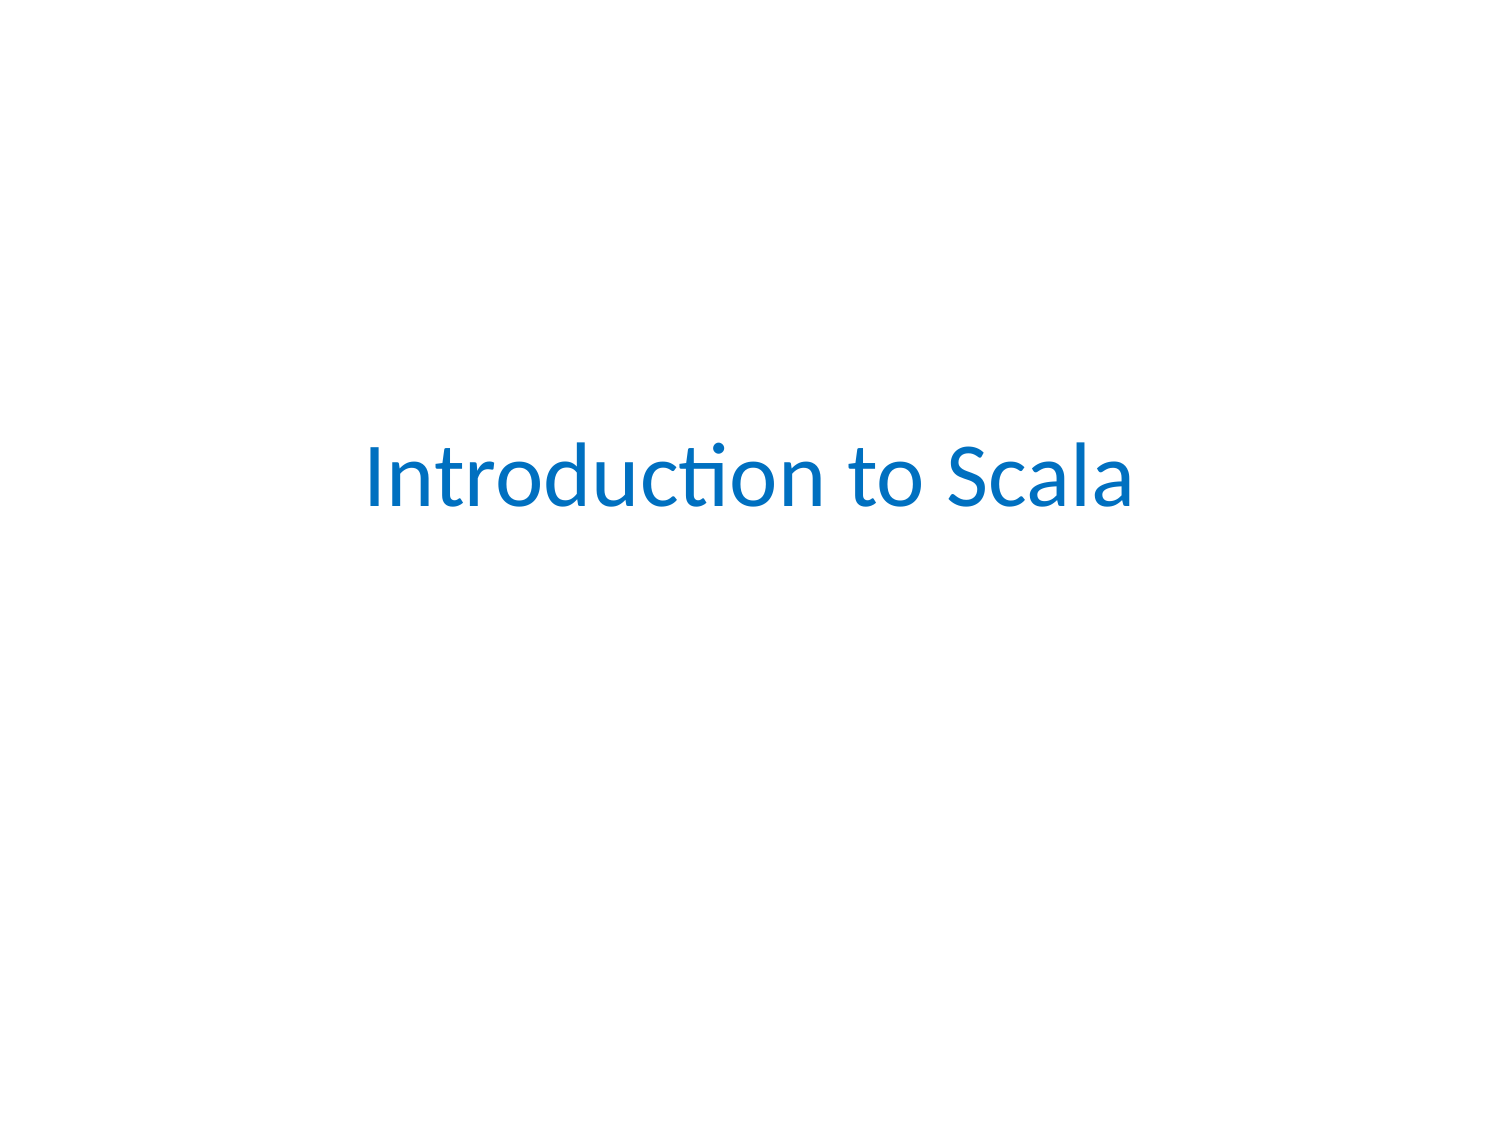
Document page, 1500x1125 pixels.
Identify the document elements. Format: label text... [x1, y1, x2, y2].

title Introduction to Scala [112, 349, 1388, 591]
